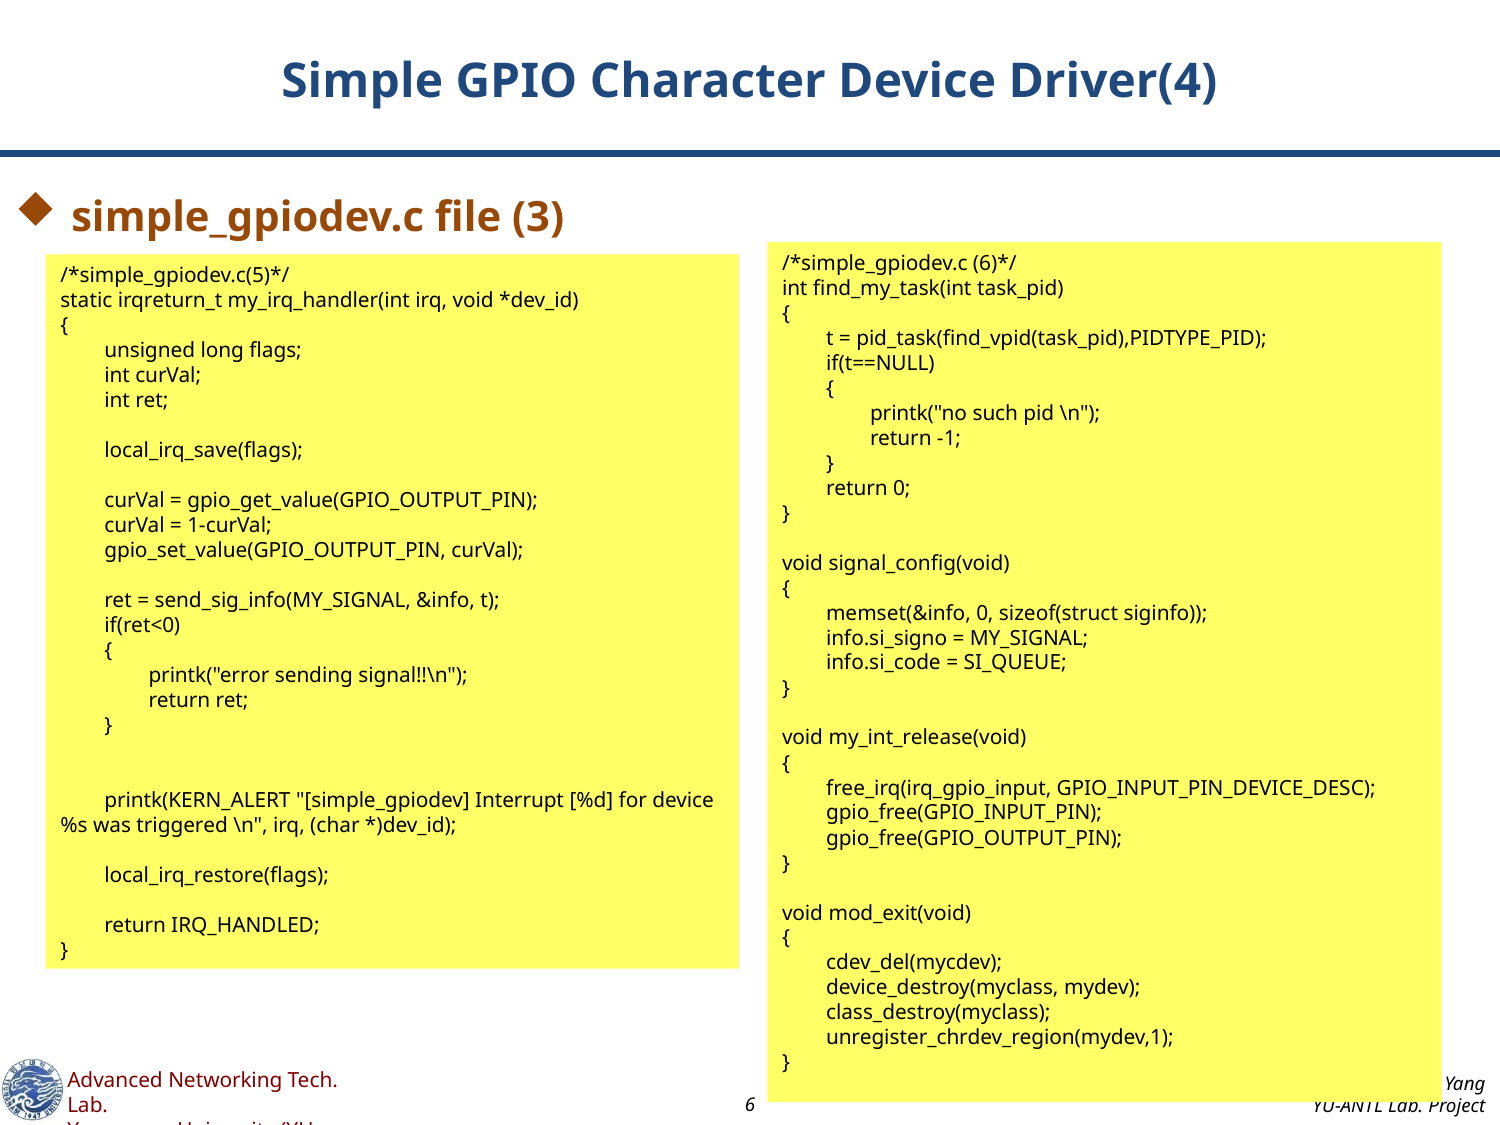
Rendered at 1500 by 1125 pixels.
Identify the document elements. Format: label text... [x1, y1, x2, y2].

picture [0, 1057, 66, 1124]
text_box /*simple_gpiodev.c (6)*/ int find_my_task(int task_pid) { t = pid_task(find_vpid(task_pid),PIDTYPE_PID); if(t==NULL) { printk("no such pid \n"); return -1; } return 0; } void signal_config(void) { memset(&info, 0, sizeof(struct siginfo)); info.si_signo = MY_SIGNAL; info.si_code = SI_QUEUE; } void my_int_release(void) { free_irq(irq_gpio_input, GPIO_INPUT_PIN_DEVICE_DESC); gpio_free(GPIO_INPUT_PIN); gpio_free(GPIO_OUTPUT_PIN); } void mod_exit(void) { cdev_del(mycdev); device_destroy(myclass, mydev); class_destroy(myclass); unregister_chrdev_region(mydev,1); } [767, 241, 1442, 1103]
list simple_gpiodev.c file (3) [0, 181, 1500, 1053]
title Simple GPIO Character Device Driver(4) [0, 23, 1500, 133]
text_box /*simple_gpiodev.c(5)*/ static irqreturn_t my_irq_handler(int irq, void *dev_id) { unsigned long flags; int curVal; int ret; local_irq_save(flags); curVal = gpio_get_value(GPIO_OUTPUT_PIN); curVal = 1-curVal; gpio_set_value(GPIO_OUTPUT_PIN, curVal); ret = send_sig_info(MY_SIGNAL, &info, t); if(ret<0) { printk("error sending signal!!\n"); return ret; } printk(KERN_ALERT "[simple_gpiodev] Interrupt [%d] for device %s was triggered \n", irq, (char *)dev_id); local_irq_restore(flags); return IRQ_HANDLED; } [45, 254, 740, 970]
